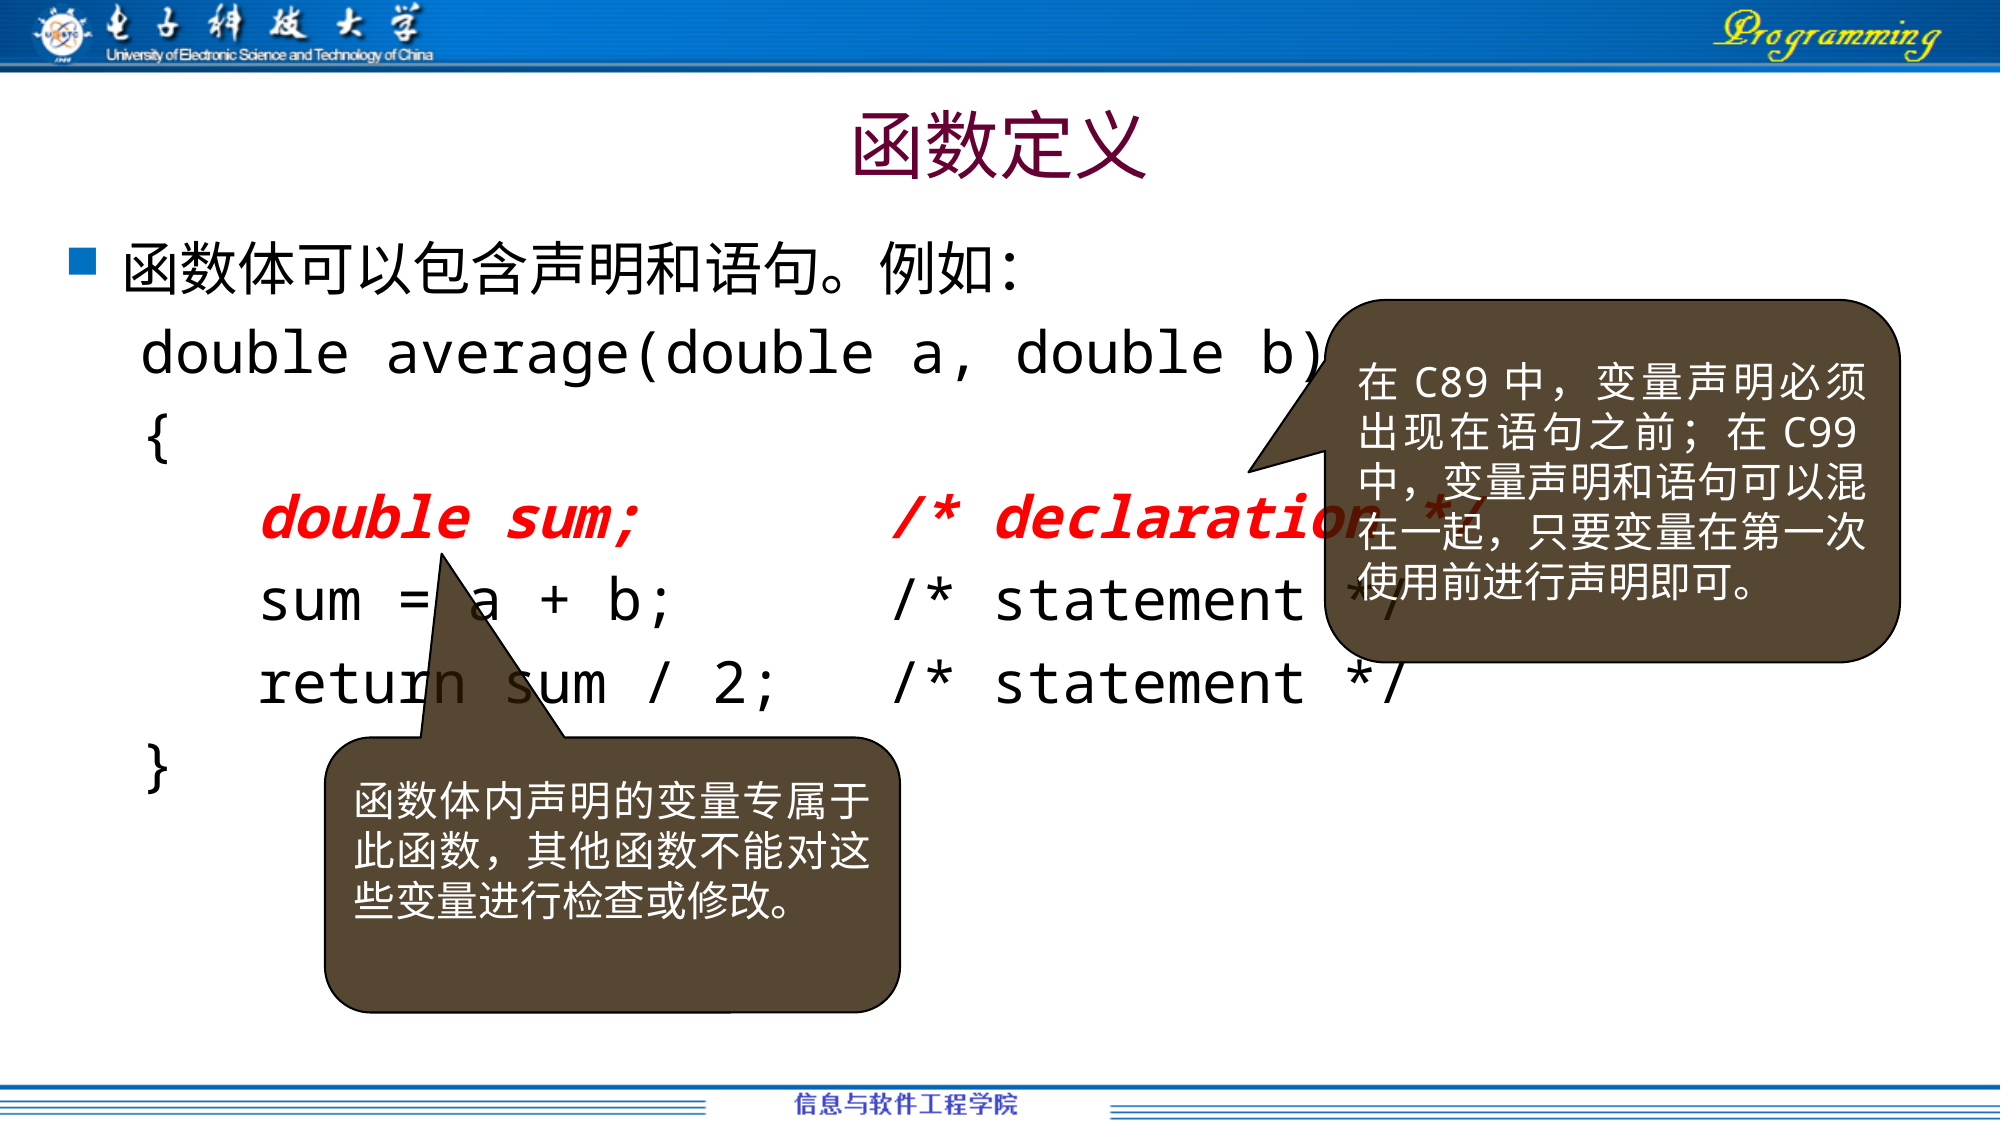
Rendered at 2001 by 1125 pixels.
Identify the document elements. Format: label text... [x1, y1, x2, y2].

text_box 在C89中，变量声明必须出现在语句之前；在C99中，变量声明和语句可以混在一起，只要变量在第一次使用前进行声明即可。 [1248, 299, 1901, 663]
list 函数体可以包含声明和语句。例如： double average(double a, double b) { double sum; /* declaration */ sum = a + b; /* statement */ return sum / 2; /* statement */ } [50, 224, 1950, 1075]
picture [0, 0, 2000, 1125]
text_box 函数体内声明的变量专属于此函数，其他函数不能对这些变量进行检查或修改。 [324, 553, 901, 1013]
title 函数定义 [150, 87, 1850, 200]
